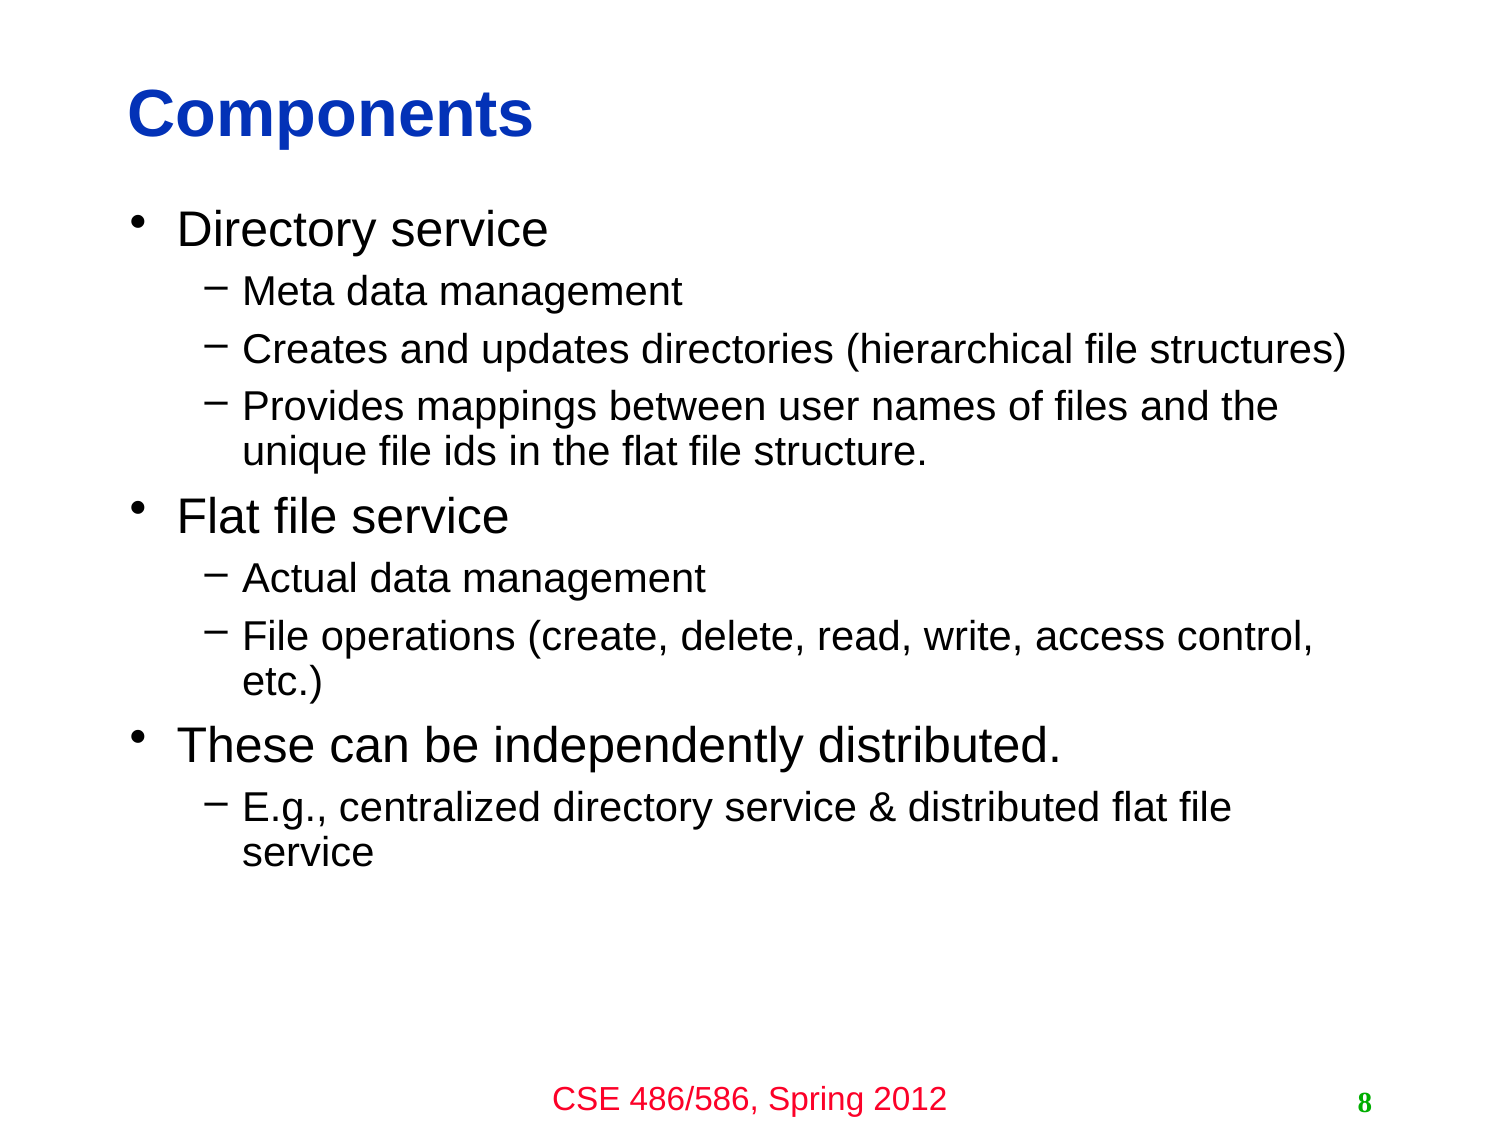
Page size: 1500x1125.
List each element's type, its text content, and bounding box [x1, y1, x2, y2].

list Directory service Meta data management Creates and updates directories (hierarchical file structures) Provides mappings between user names of files and the unique file ids in the flat file structure. Flat file service Actual data management File operations (create, delete, read, write, access control, etc.) These can be independently distributed. E.g., centralized directory service & distributed flat file service [114, 195, 1376, 1005]
slide_number 8 [1074, 1076, 1388, 1125]
title Components [112, 53, 1310, 176]
